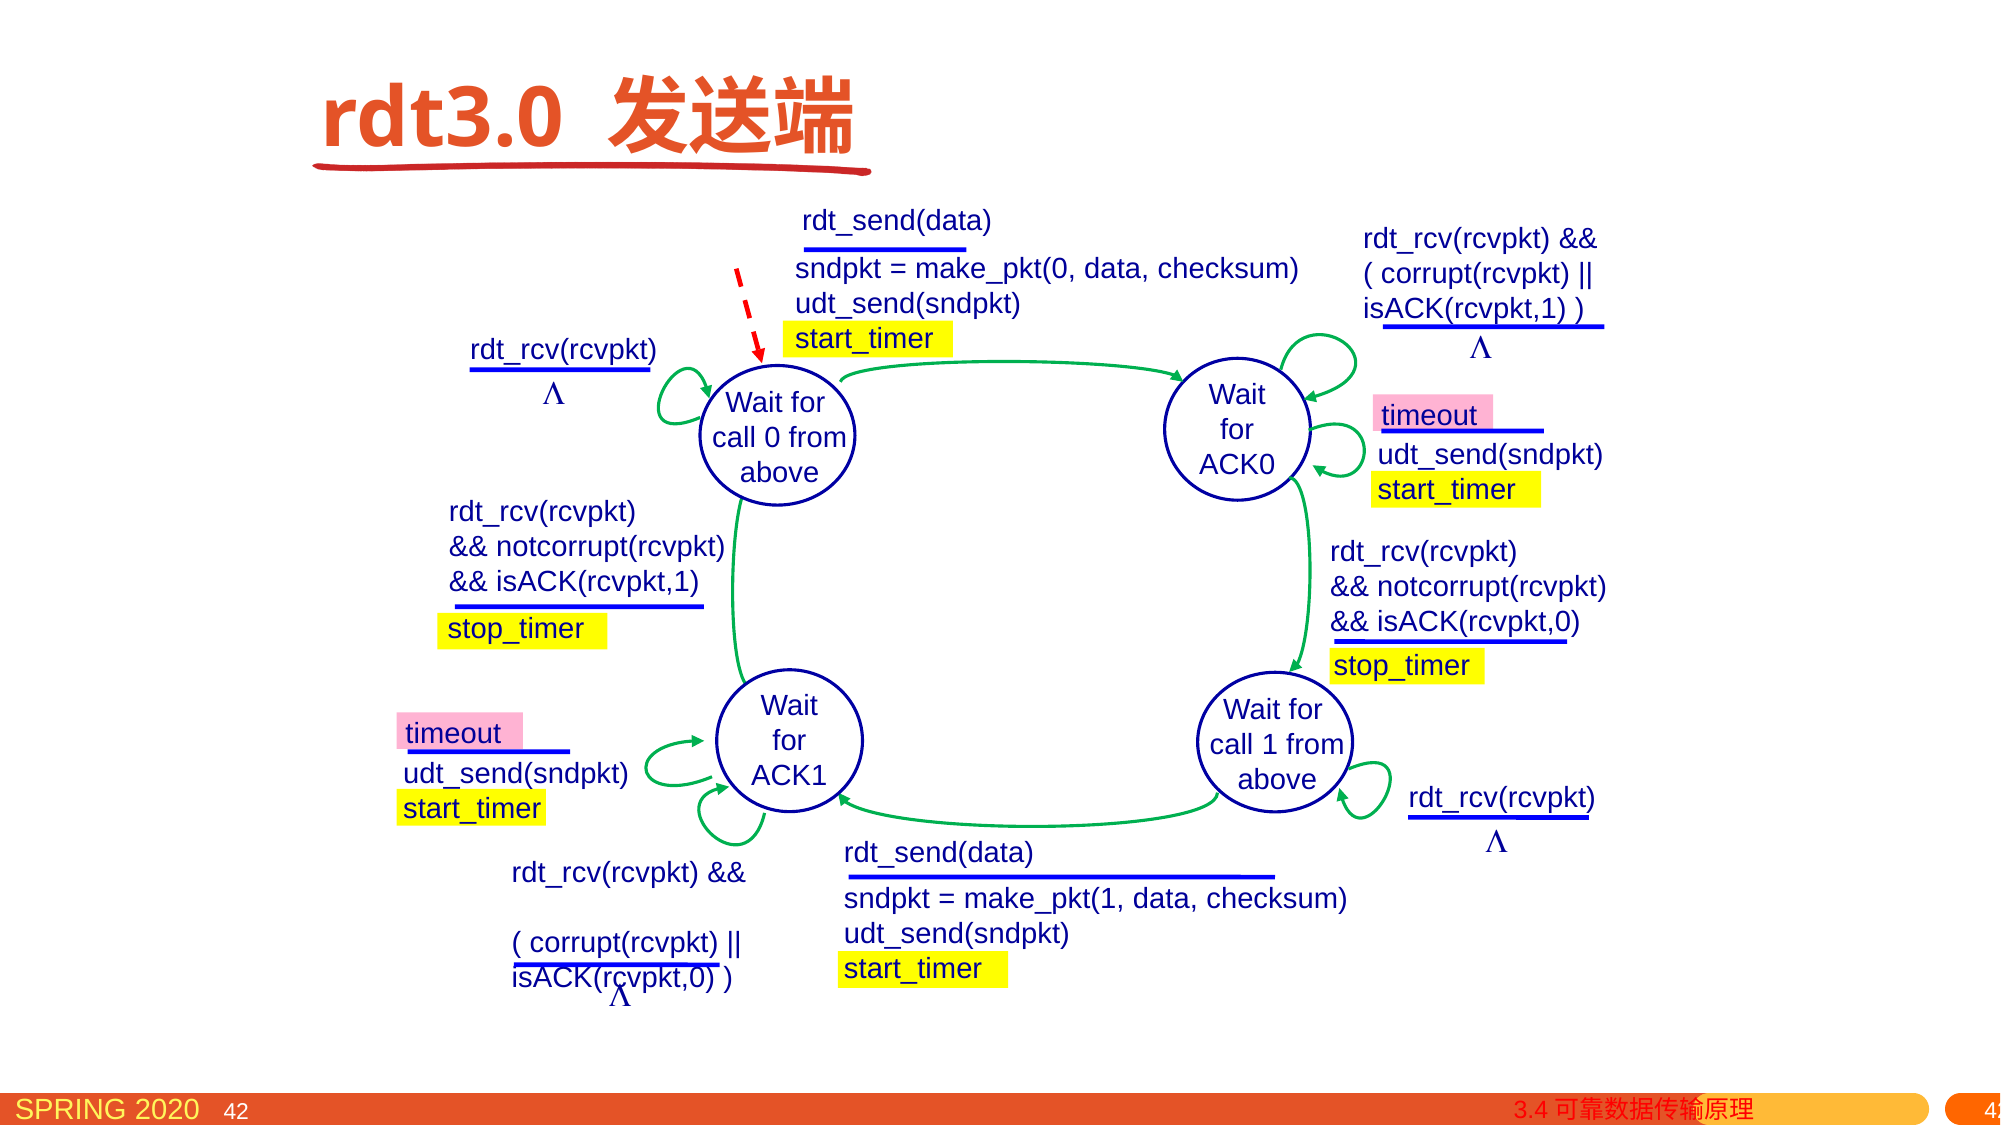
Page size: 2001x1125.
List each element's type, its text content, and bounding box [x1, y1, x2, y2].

text_box [1379, 681, 1487, 687]
text_box [836, 972, 1010, 990]
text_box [1179, 672, 1376, 790]
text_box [1288, 477, 1669, 673]
text_box 3.4可靠数据传输原理 [1498, 1086, 1951, 1125]
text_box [1280, 211, 1629, 400]
title rdt3.0 发送端 [305, 39, 890, 187]
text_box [681, 365, 878, 506]
text_box [752, 343, 765, 363]
picture [308, 158, 878, 181]
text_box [1308, 389, 1711, 512]
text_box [716, 669, 863, 812]
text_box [454, 307, 710, 454]
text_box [1339, 732, 1629, 880]
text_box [828, 792, 1395, 964]
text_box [388, 706, 765, 1022]
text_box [780, 193, 1414, 383]
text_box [432, 482, 752, 689]
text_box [1164, 390, 1303, 501]
